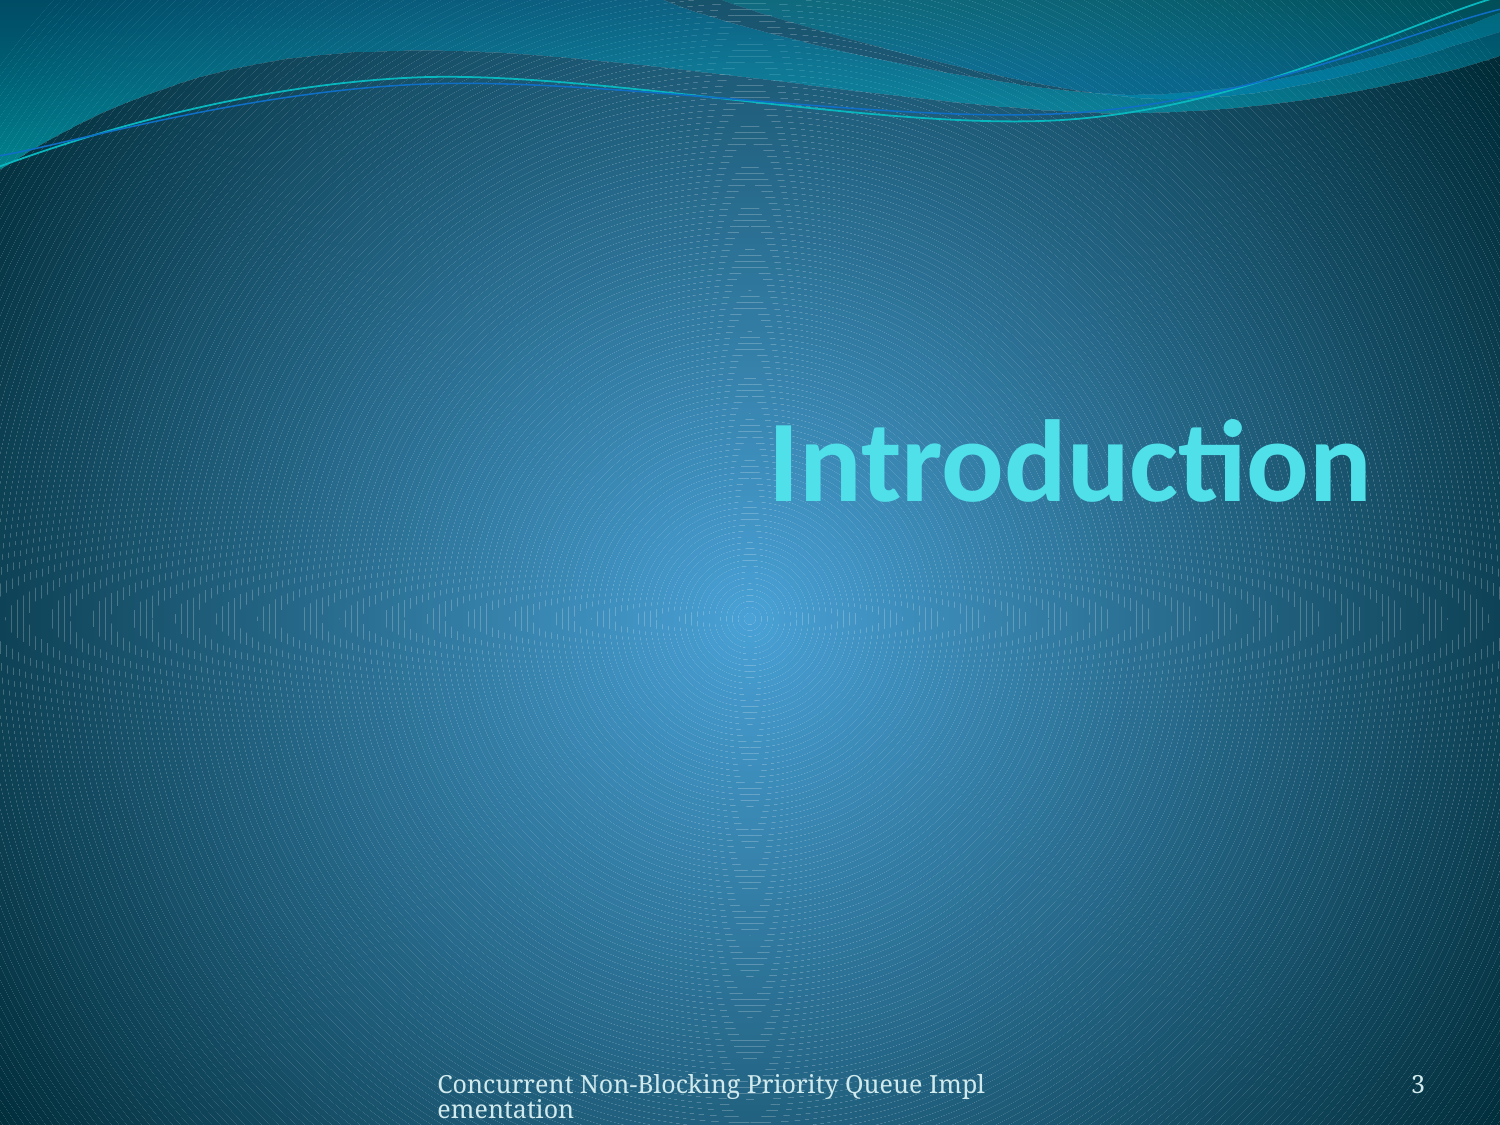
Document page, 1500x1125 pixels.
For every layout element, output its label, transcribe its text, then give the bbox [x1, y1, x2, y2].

footer Concurrent Non-Blocking Priority Queue Implementation [437, 1042, 988, 1103]
title Introduction [87, 224, 1376, 525]
slide_number 3 [1299, 1042, 1425, 1103]
